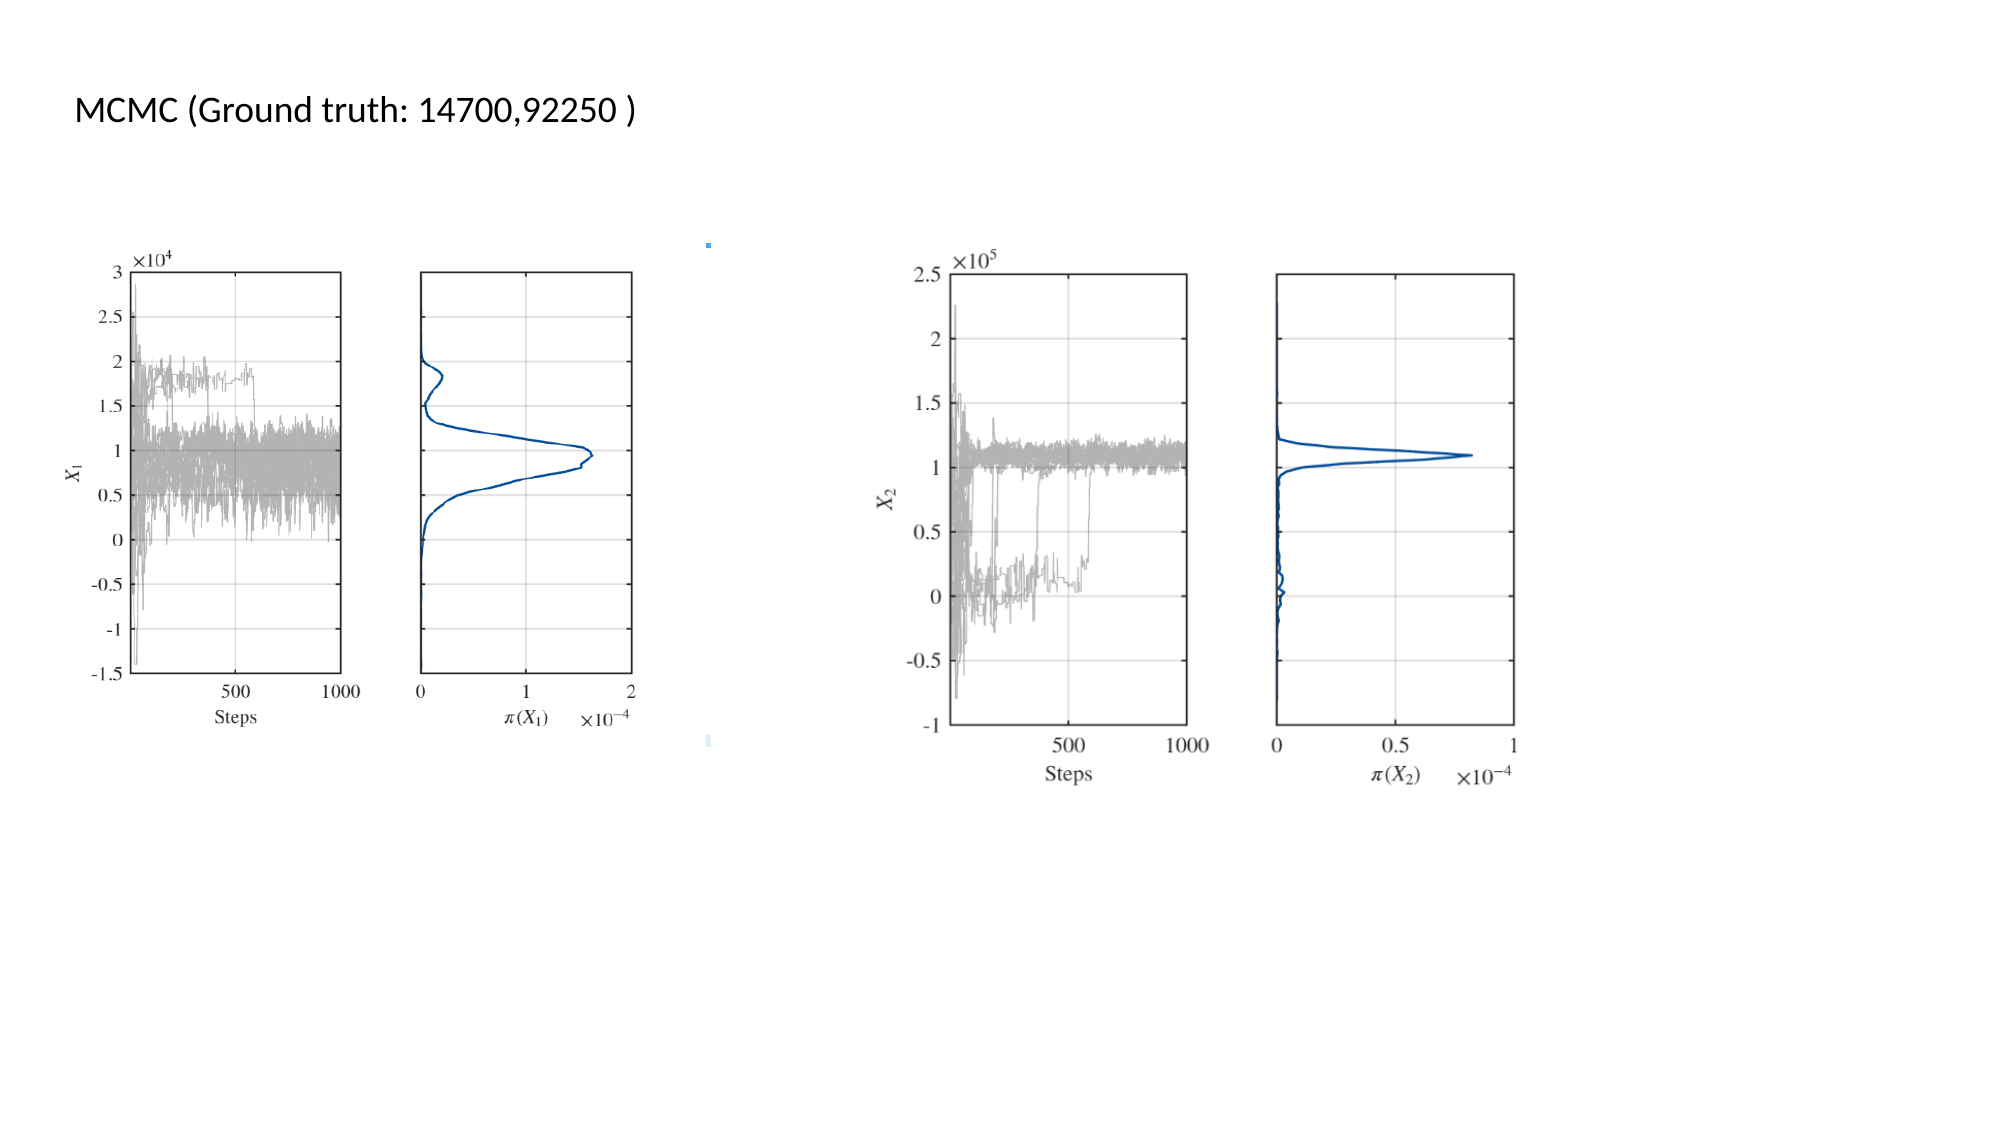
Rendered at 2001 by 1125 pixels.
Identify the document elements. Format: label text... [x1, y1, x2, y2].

text_box MCMC (Ground truth: 14700,92250 ) [59, 77, 652, 138]
picture [833, 243, 1571, 802]
picture [46, 243, 711, 748]
